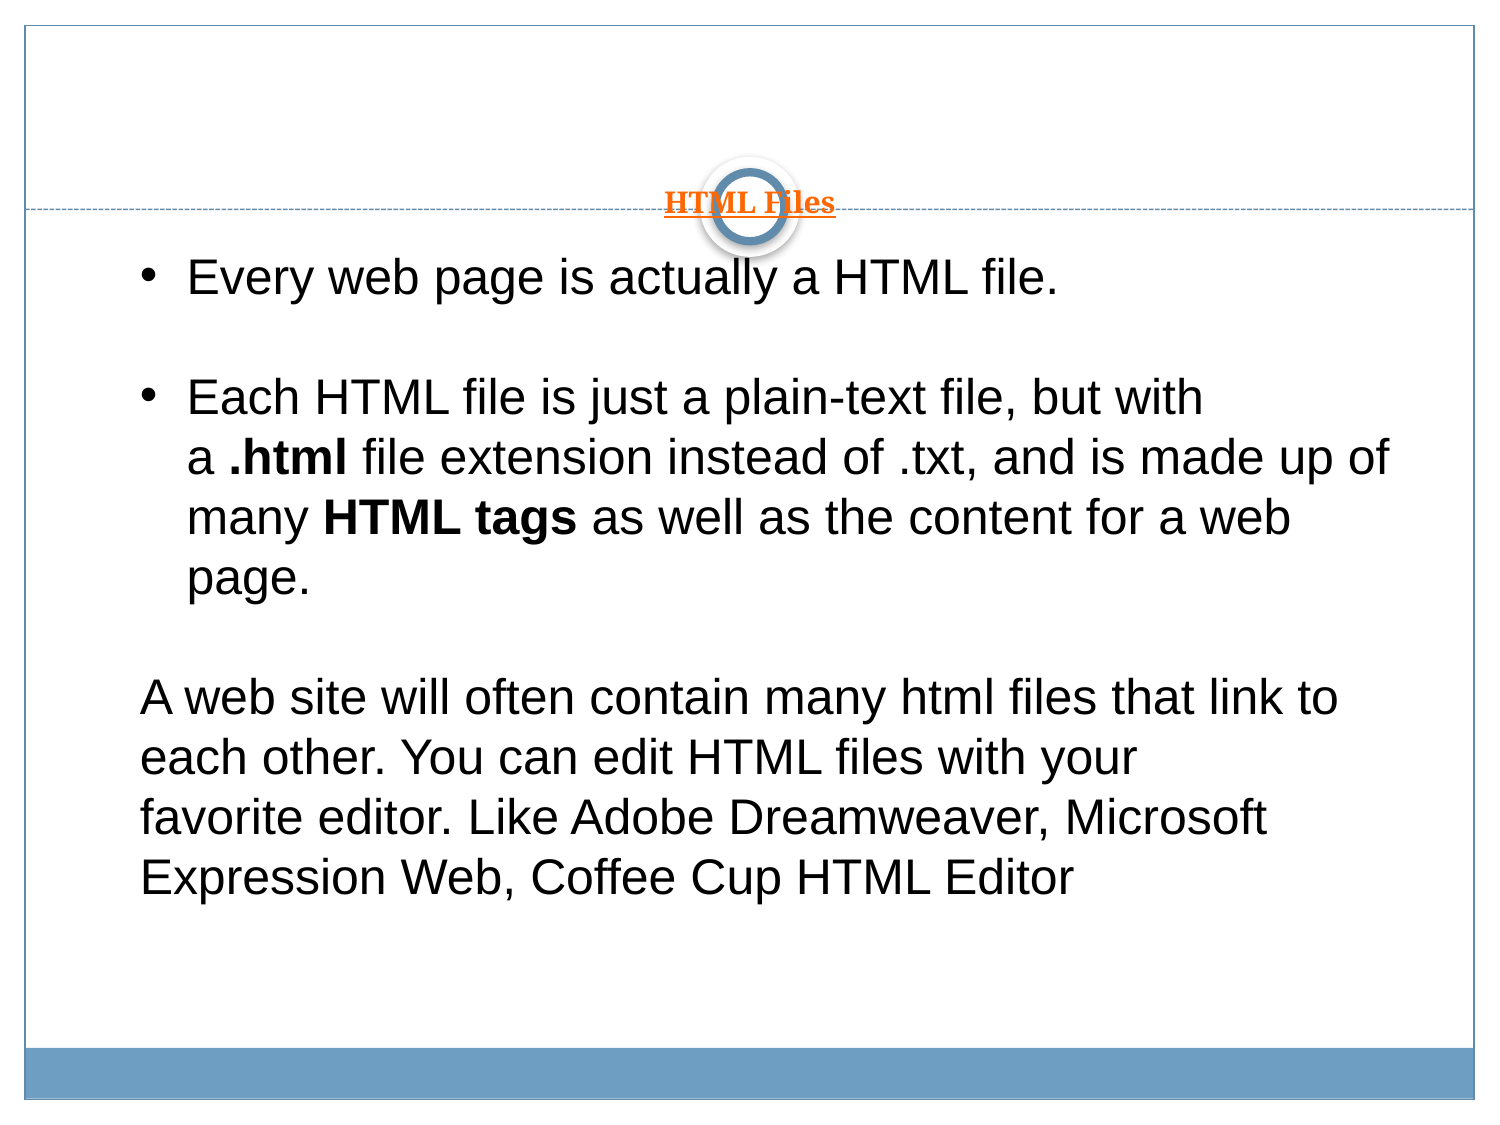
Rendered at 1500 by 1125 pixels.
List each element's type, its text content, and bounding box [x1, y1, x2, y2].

text_box Every web page is actually a HTML file. Each HTML file is just a plain-text file, but with a .html file extension instead of .txt, and is made up of many HTML tags as well as the content for a web page. A web site will often contain many html files that link to each other. You can edit HTML files with your favorite editor. Like Adobe Dreamweaver, Microsoft Expression Web, Coffee Cup HTML Editor [124, 300, 1413, 972]
title HTML Files [50, 174, 1450, 300]
